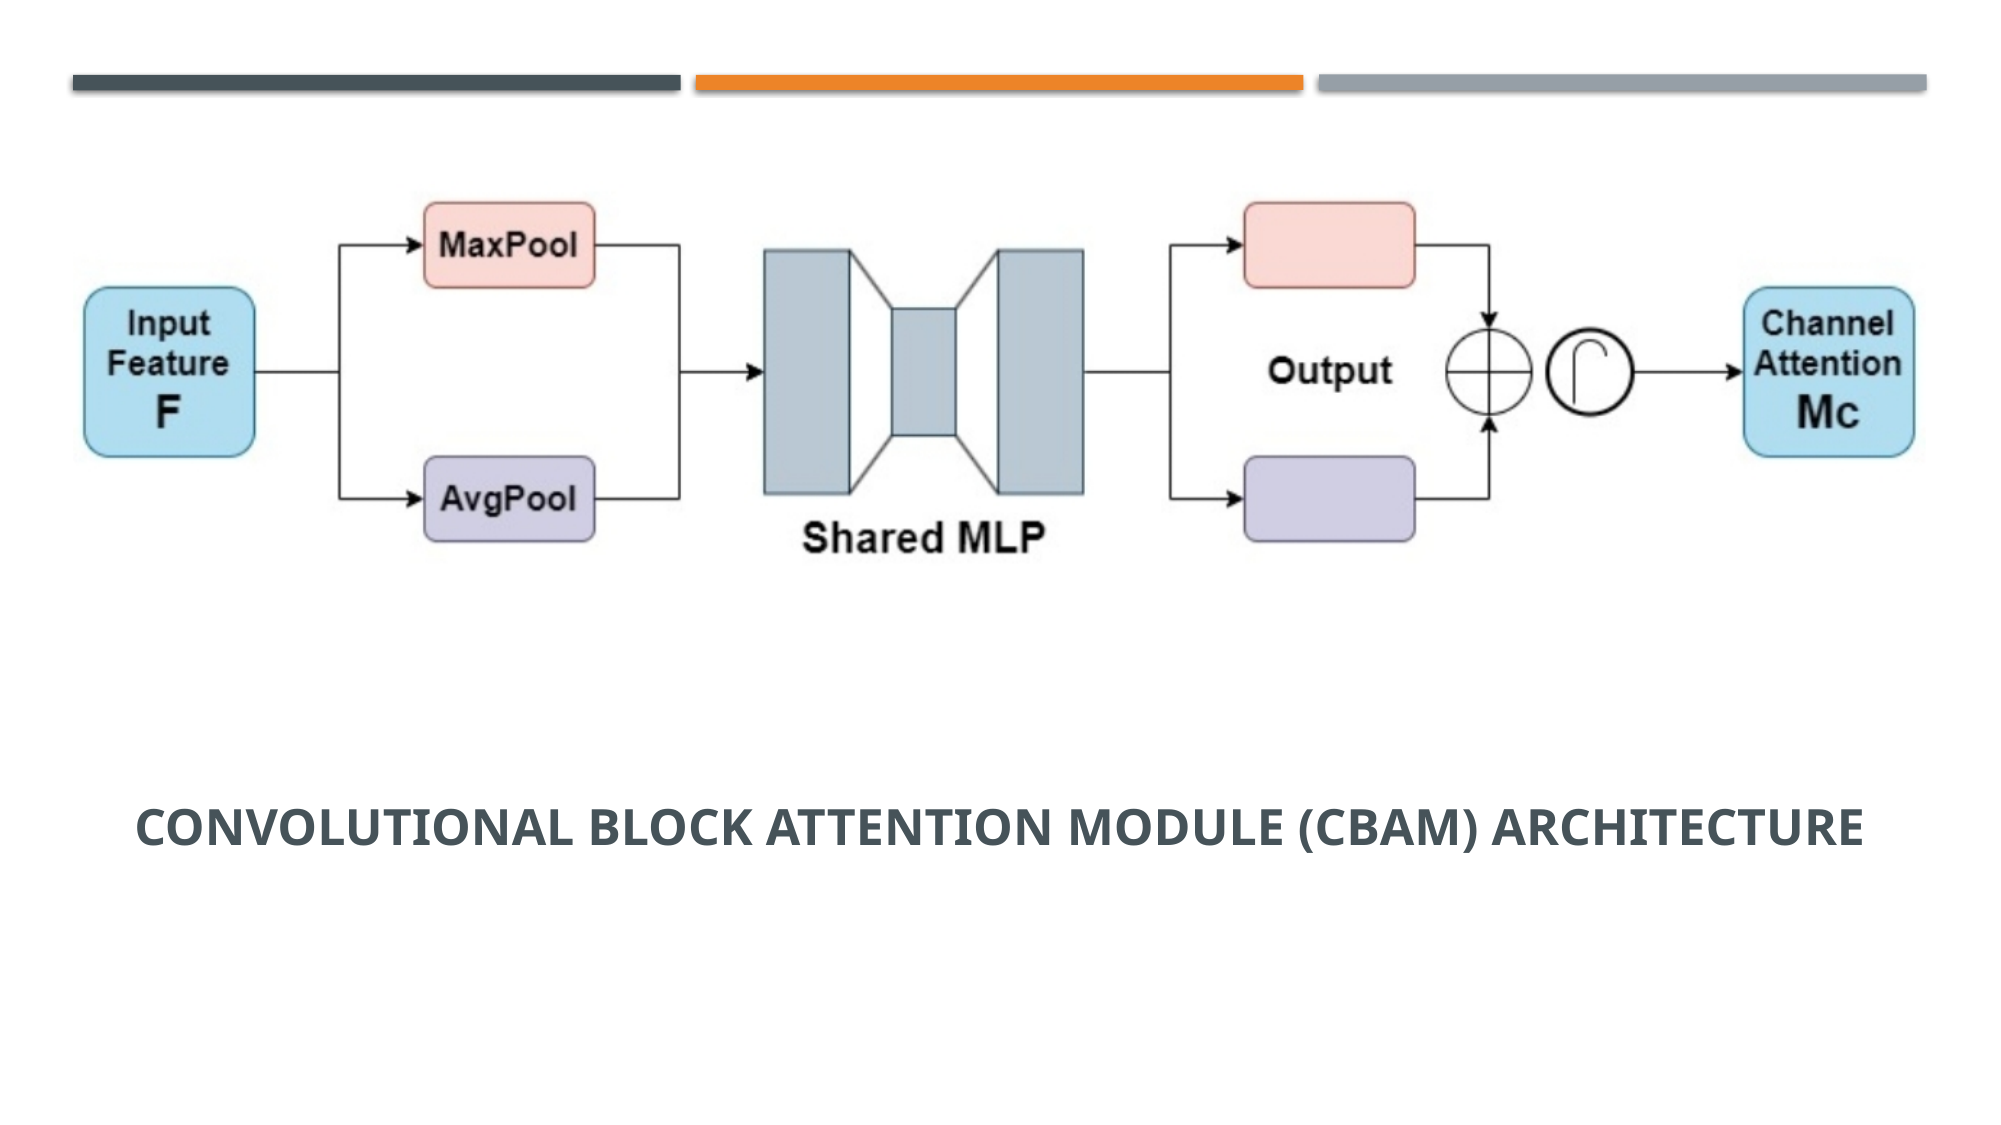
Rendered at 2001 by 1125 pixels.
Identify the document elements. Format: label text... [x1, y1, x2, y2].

title Convolutional Block Attention Module (CBAM) Architecture [95, 769, 1905, 863]
picture [72, 97, 1927, 683]
